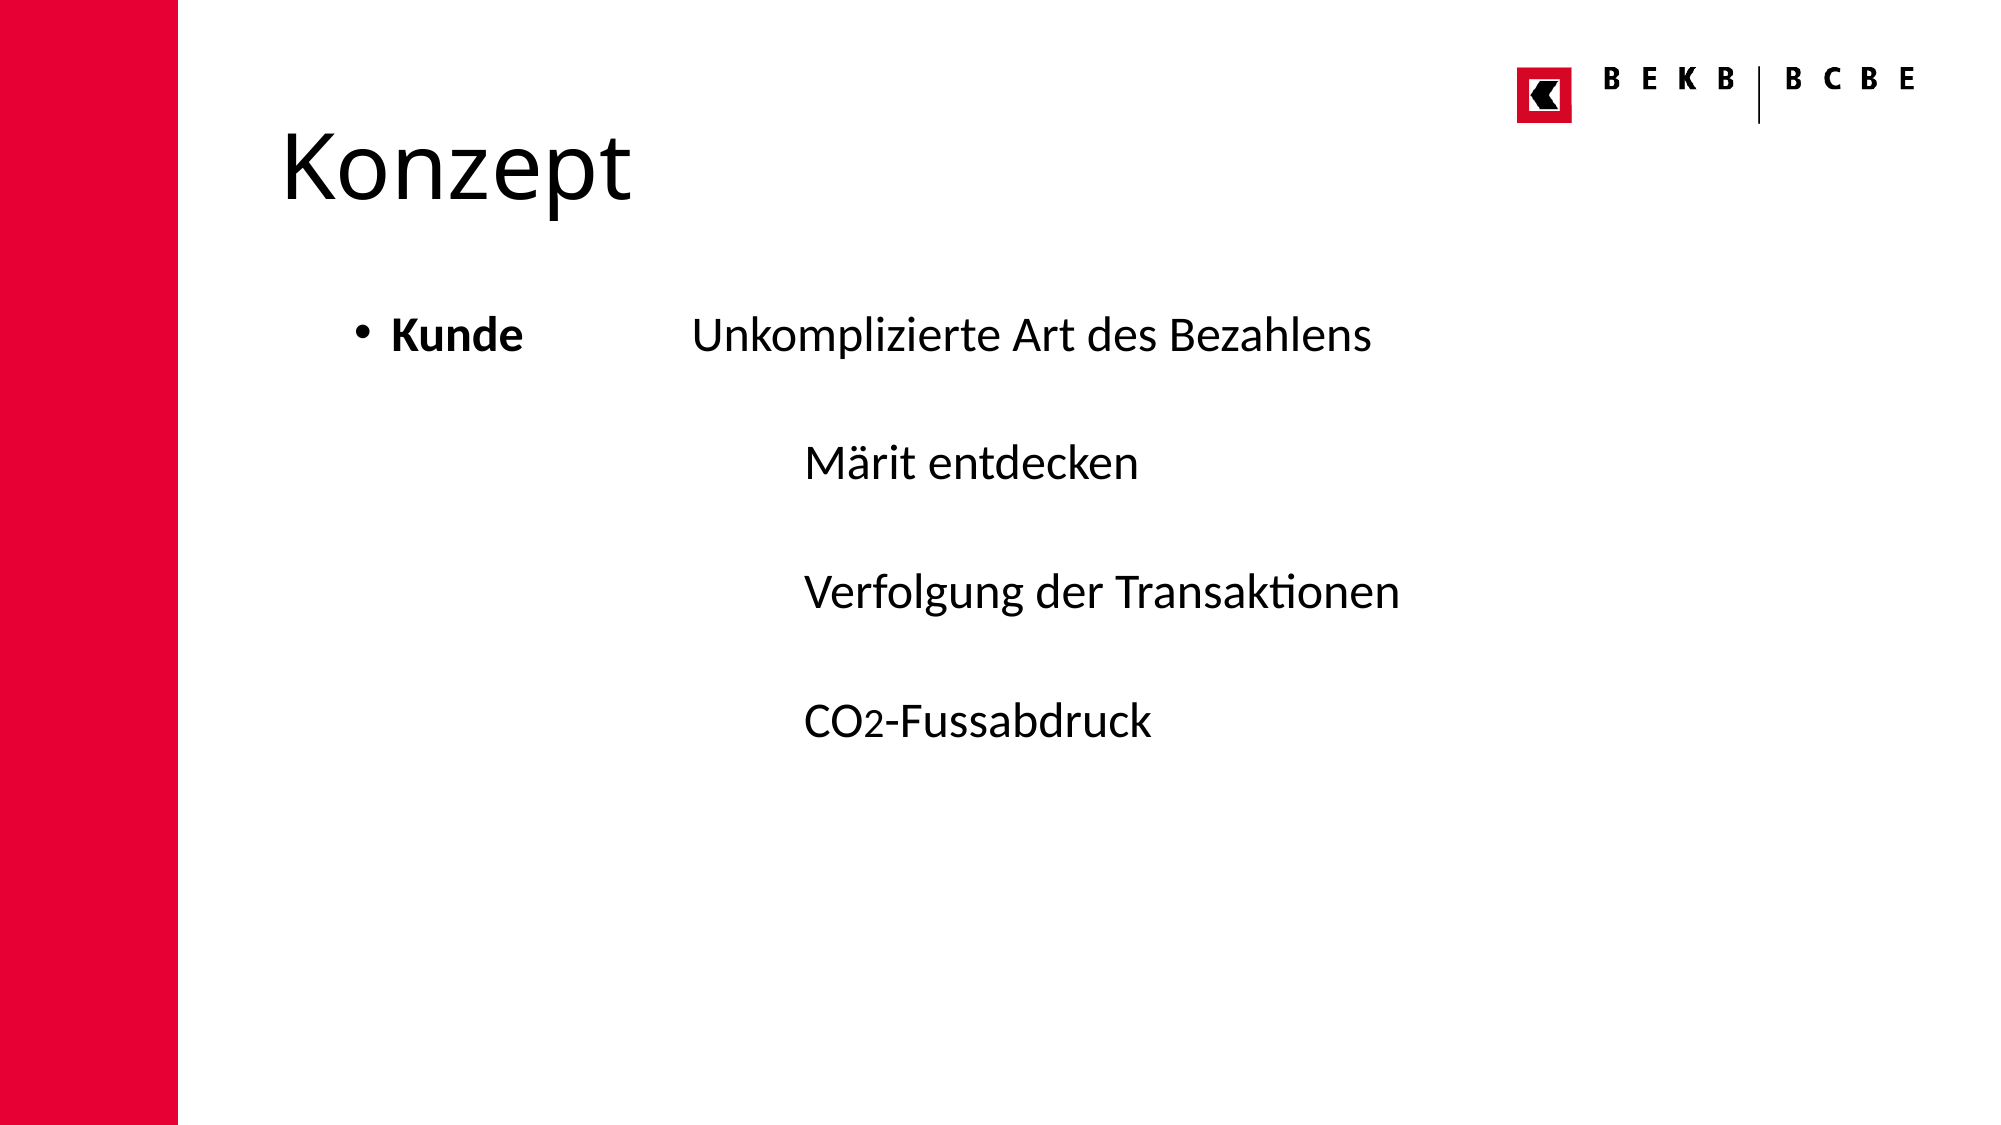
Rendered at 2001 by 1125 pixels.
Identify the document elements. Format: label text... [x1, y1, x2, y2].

title Konzept [264, 60, 1990, 279]
list Kunde Unkomplizierte Art des Bezahlens Märit entdecken Verfolgung der Transaktionen CO2-Fussabdruck [264, 300, 1990, 1015]
